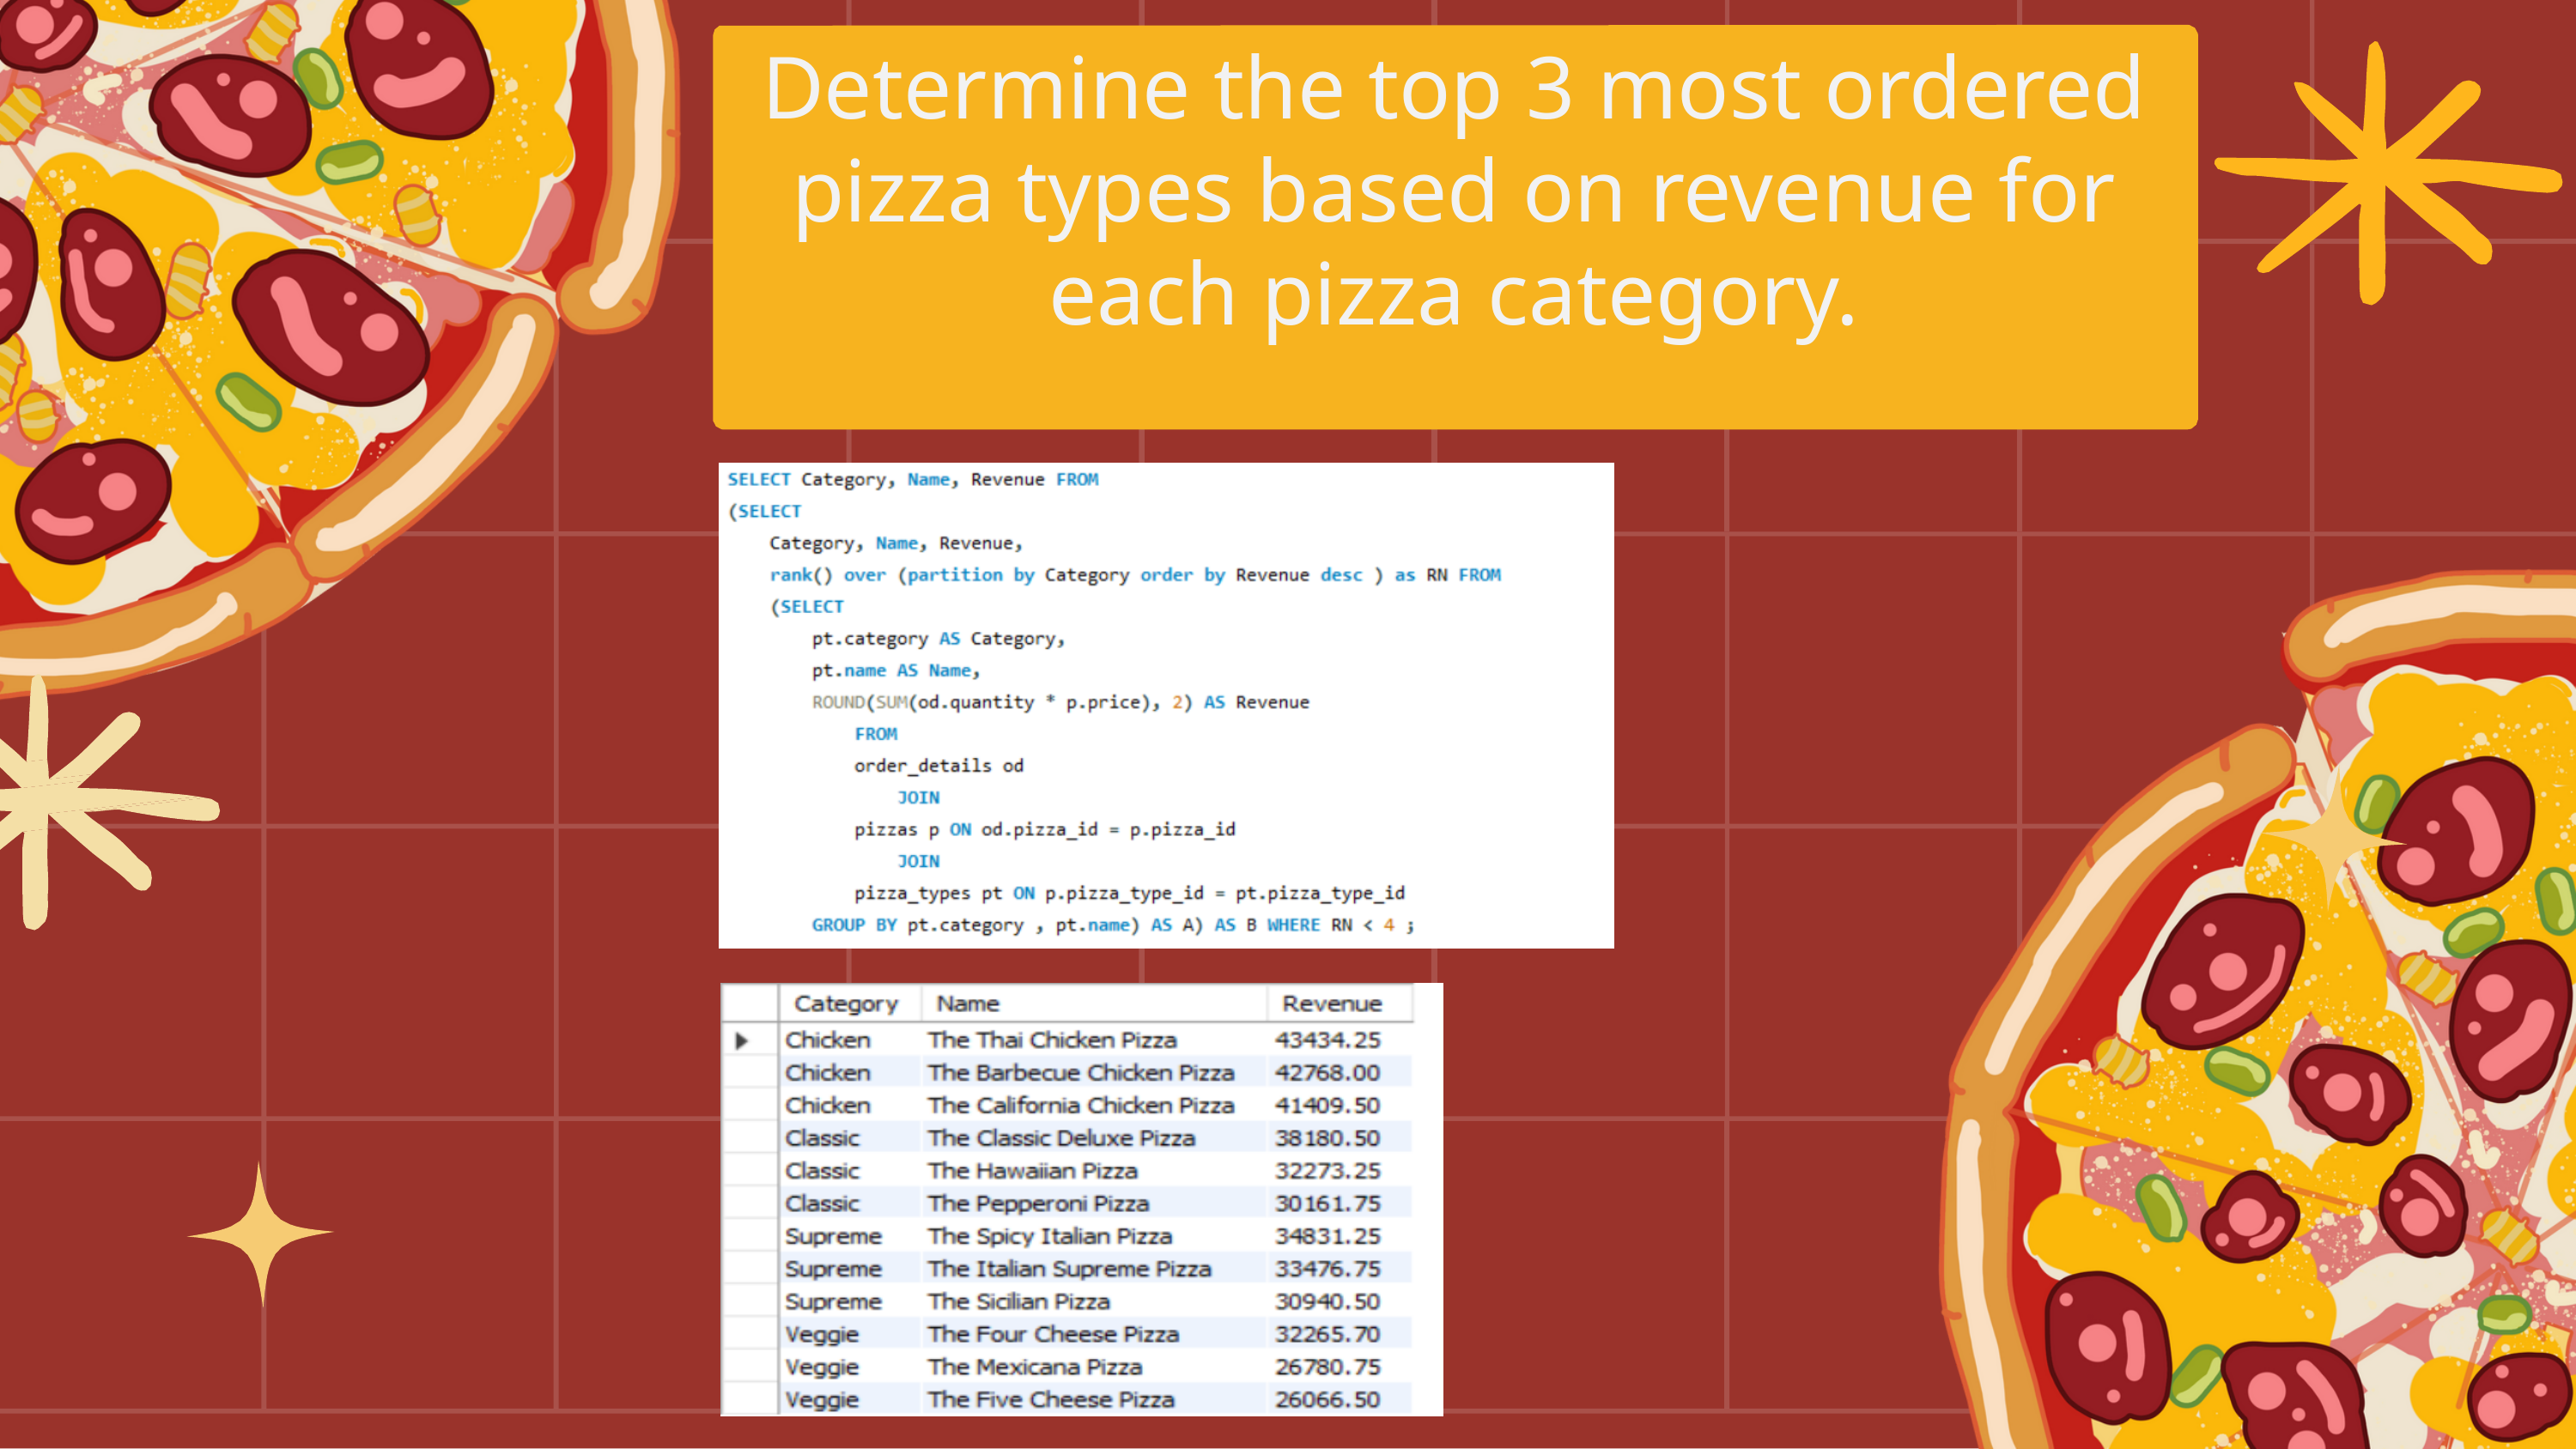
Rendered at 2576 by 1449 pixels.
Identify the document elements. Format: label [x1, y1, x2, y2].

picture [719, 463, 1614, 949]
picture [720, 982, 1443, 1417]
text_box [0, 0, 2576, 1449]
